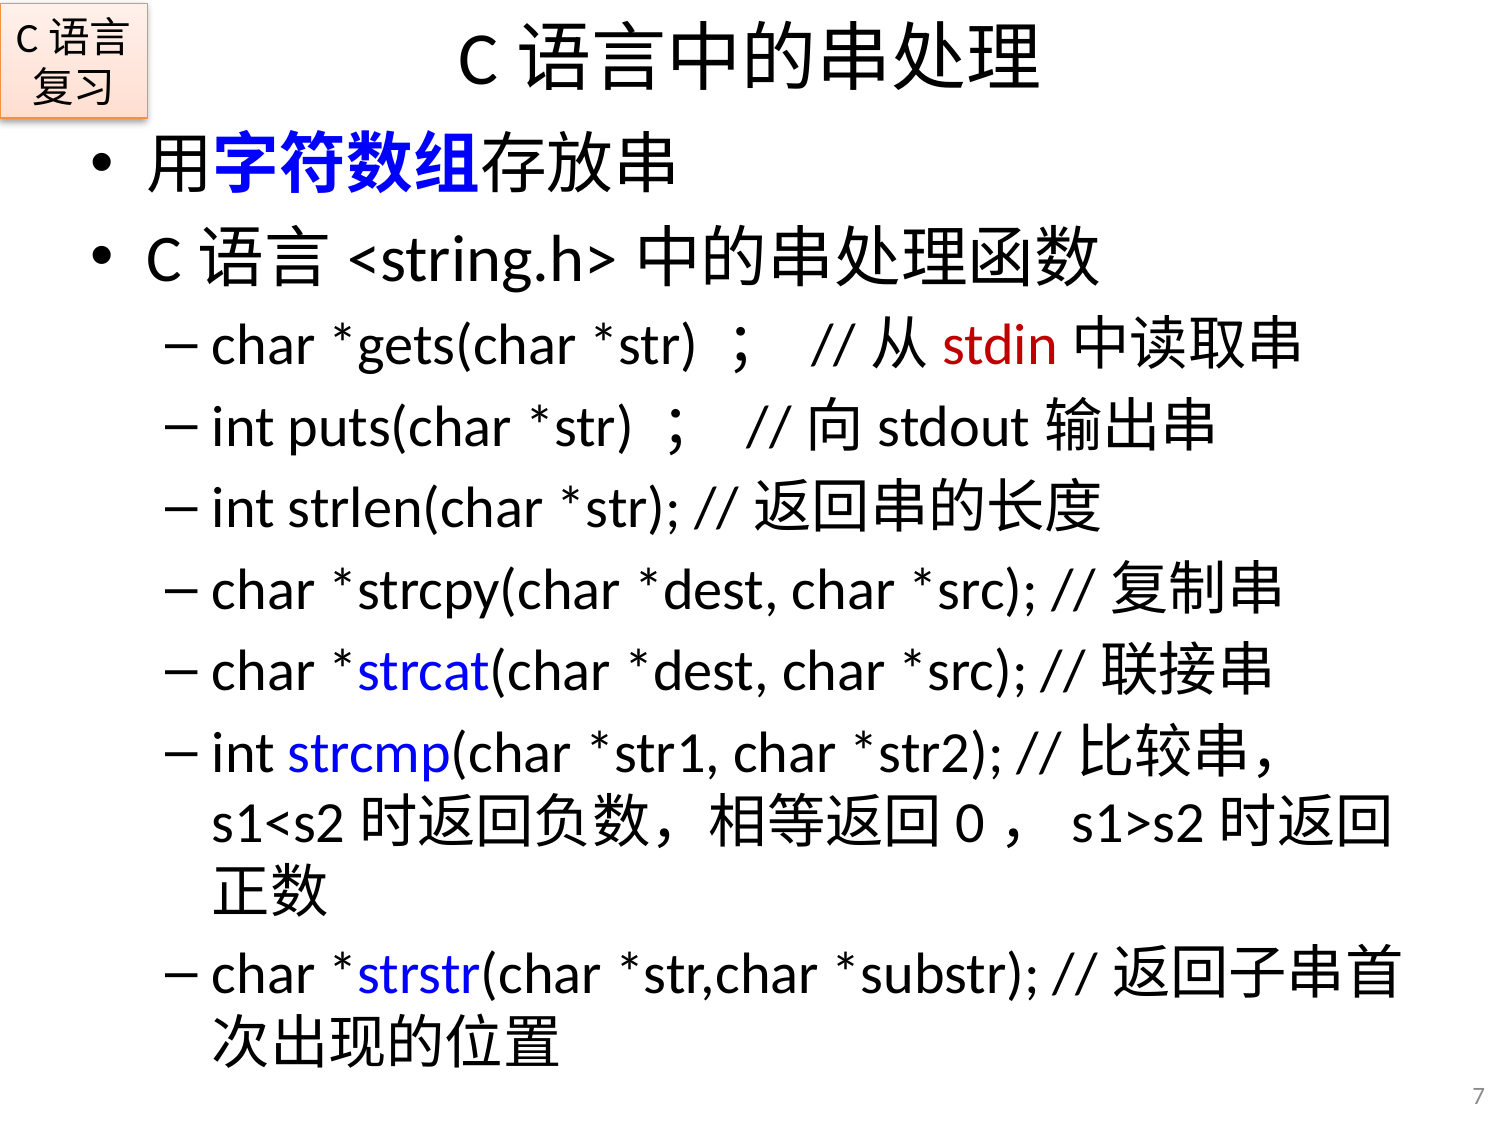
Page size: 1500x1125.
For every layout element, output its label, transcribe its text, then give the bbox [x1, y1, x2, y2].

slide_number 7 [1435, 1065, 1500, 1125]
list 用字符数组存放串 C语言<string.h>中的串处理函数 char *gets(char *str) ； //从stdin中读取串 int puts(char *str) ； //向stdout输出串 int strlen(char *str); //返回串的长度 char *strcpy(char *dest, char *src); //复制串 char *strcat(char *dest, char *src); //联接串 int strcmp(char *str1, char *str2); //比较串， s1<s2时返回负数，相等返回0，s1>s2时返回正数 char *strstr(char *str,char *substr); //返回子串首次出现的位置 [75, 113, 1425, 1125]
title C语言中的串处理 [75, 0, 1425, 113]
text_box C语言复习 [0, 3, 148, 119]
